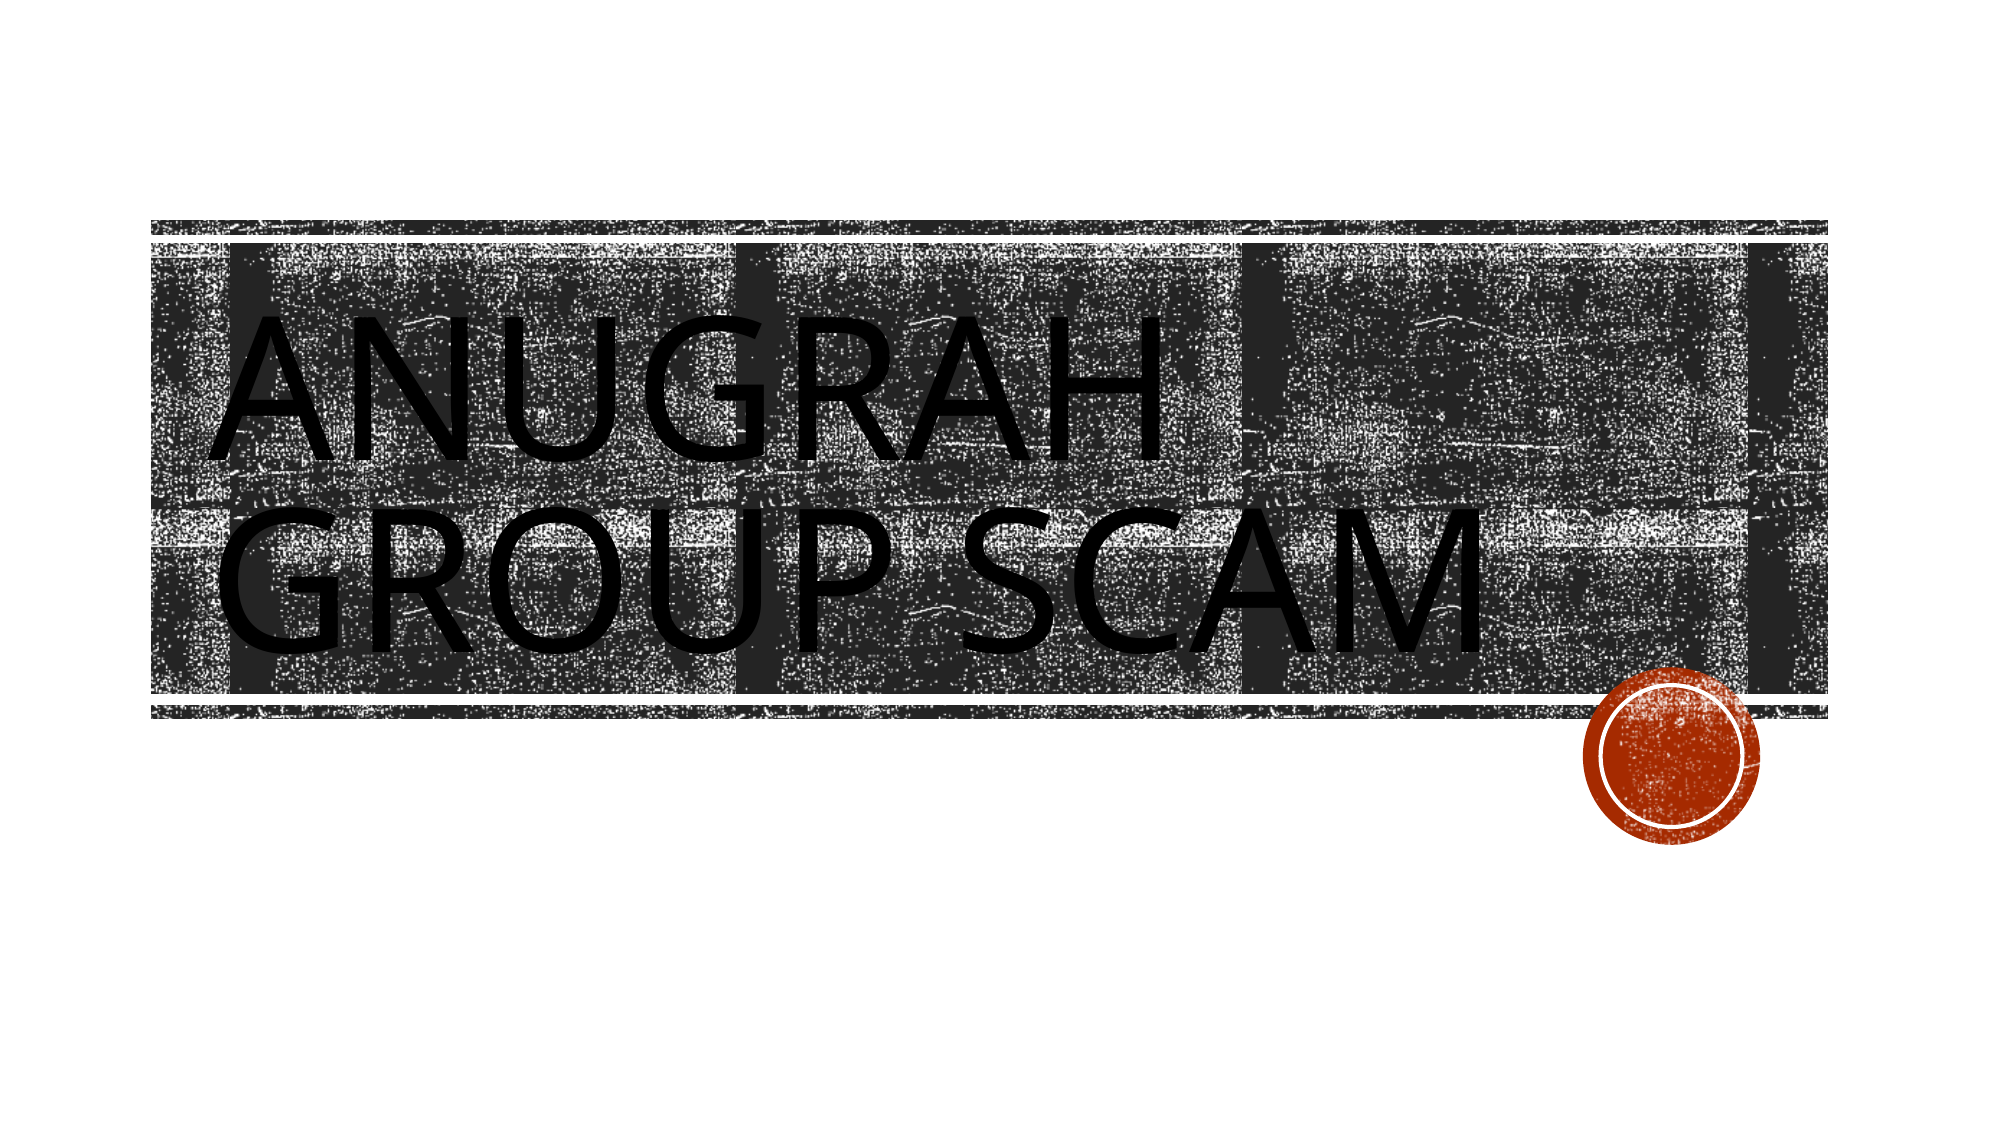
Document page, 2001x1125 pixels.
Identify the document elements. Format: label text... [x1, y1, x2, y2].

title Anugrah group scam [192, 436, 1885, 563]
